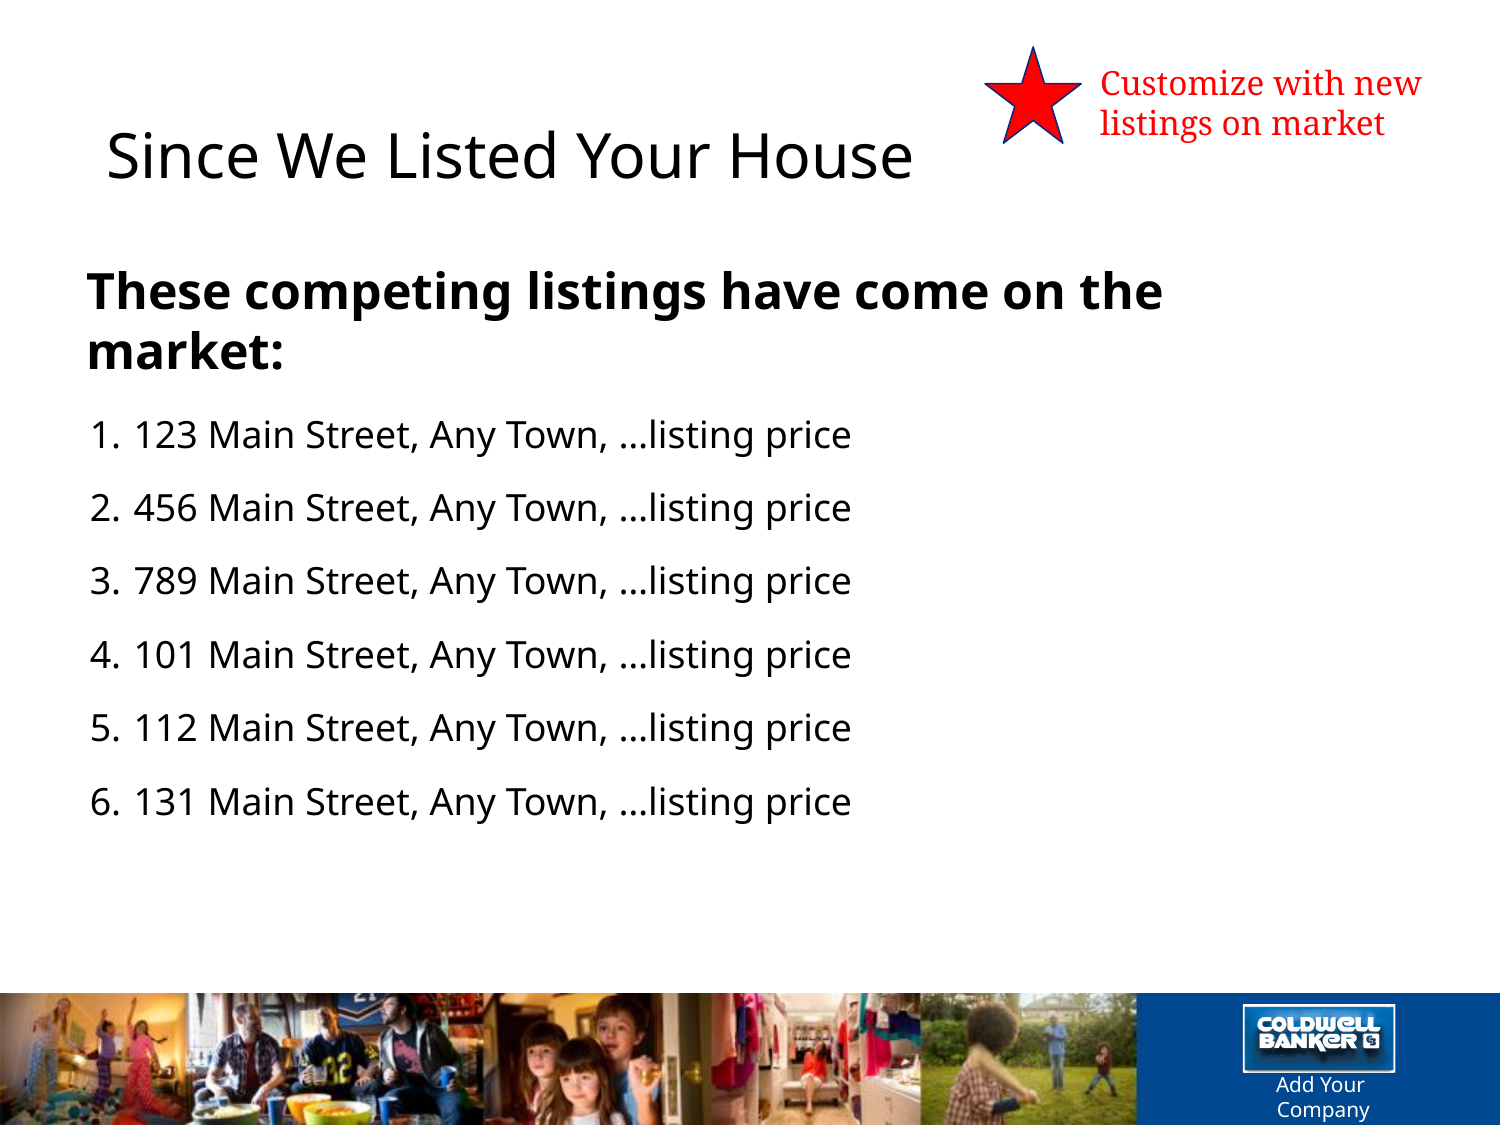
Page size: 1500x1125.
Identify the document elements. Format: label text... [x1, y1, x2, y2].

list 123 Main Street, Any Town, …listing price 456 Main Street, Any Town, …listing price 789 Main Street, Any Town, …listing price 101 Main Street, Any Town, …listing price 112 Main Street, Any Town, …listing price 131 Main Street, Any Town, …listing price [75, 411, 1042, 942]
list These competing listings have come on the market: [71, 267, 1387, 373]
text_box Customize with new listings on market [1085, 54, 1500, 150]
title Since We Listed Your House [91, 108, 1356, 267]
text_box Add Your Company DBA [1240, 1064, 1406, 1125]
text_box [985, 46, 1082, 144]
picture [0, 993, 1500, 1125]
